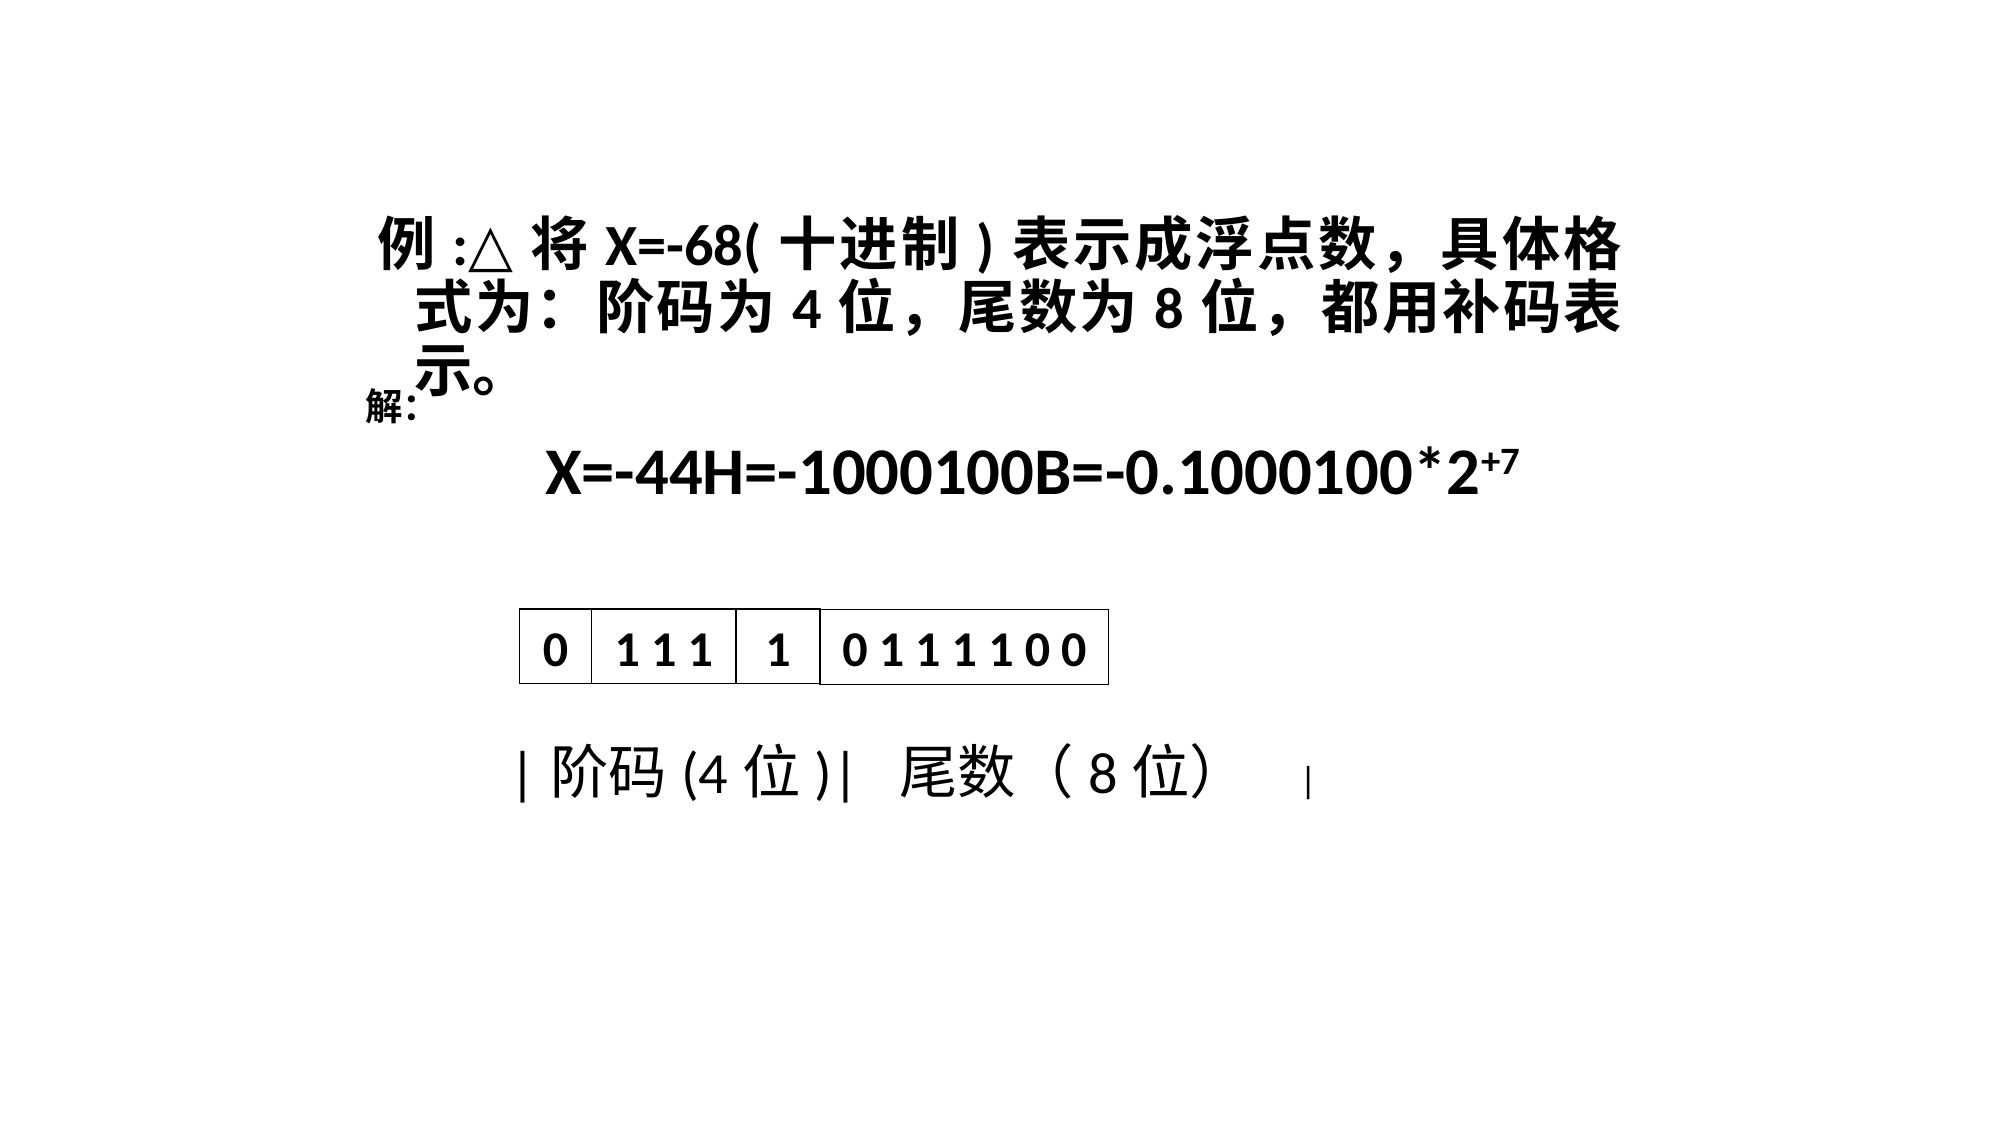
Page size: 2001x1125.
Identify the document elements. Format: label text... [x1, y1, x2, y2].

list 例:△将X=-68(十进制)表示成浮点数，具体格式为：阶码为4位，尾数为8位，都用补码表示。 [362, 208, 1638, 375]
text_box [518, 608, 1110, 686]
text_box 解： X=-44H=-1000100B=-0.1000100*2+7 [350, 375, 1683, 663]
text_box |阶码(4位)| 尾数（8位） | [468, 727, 1607, 813]
